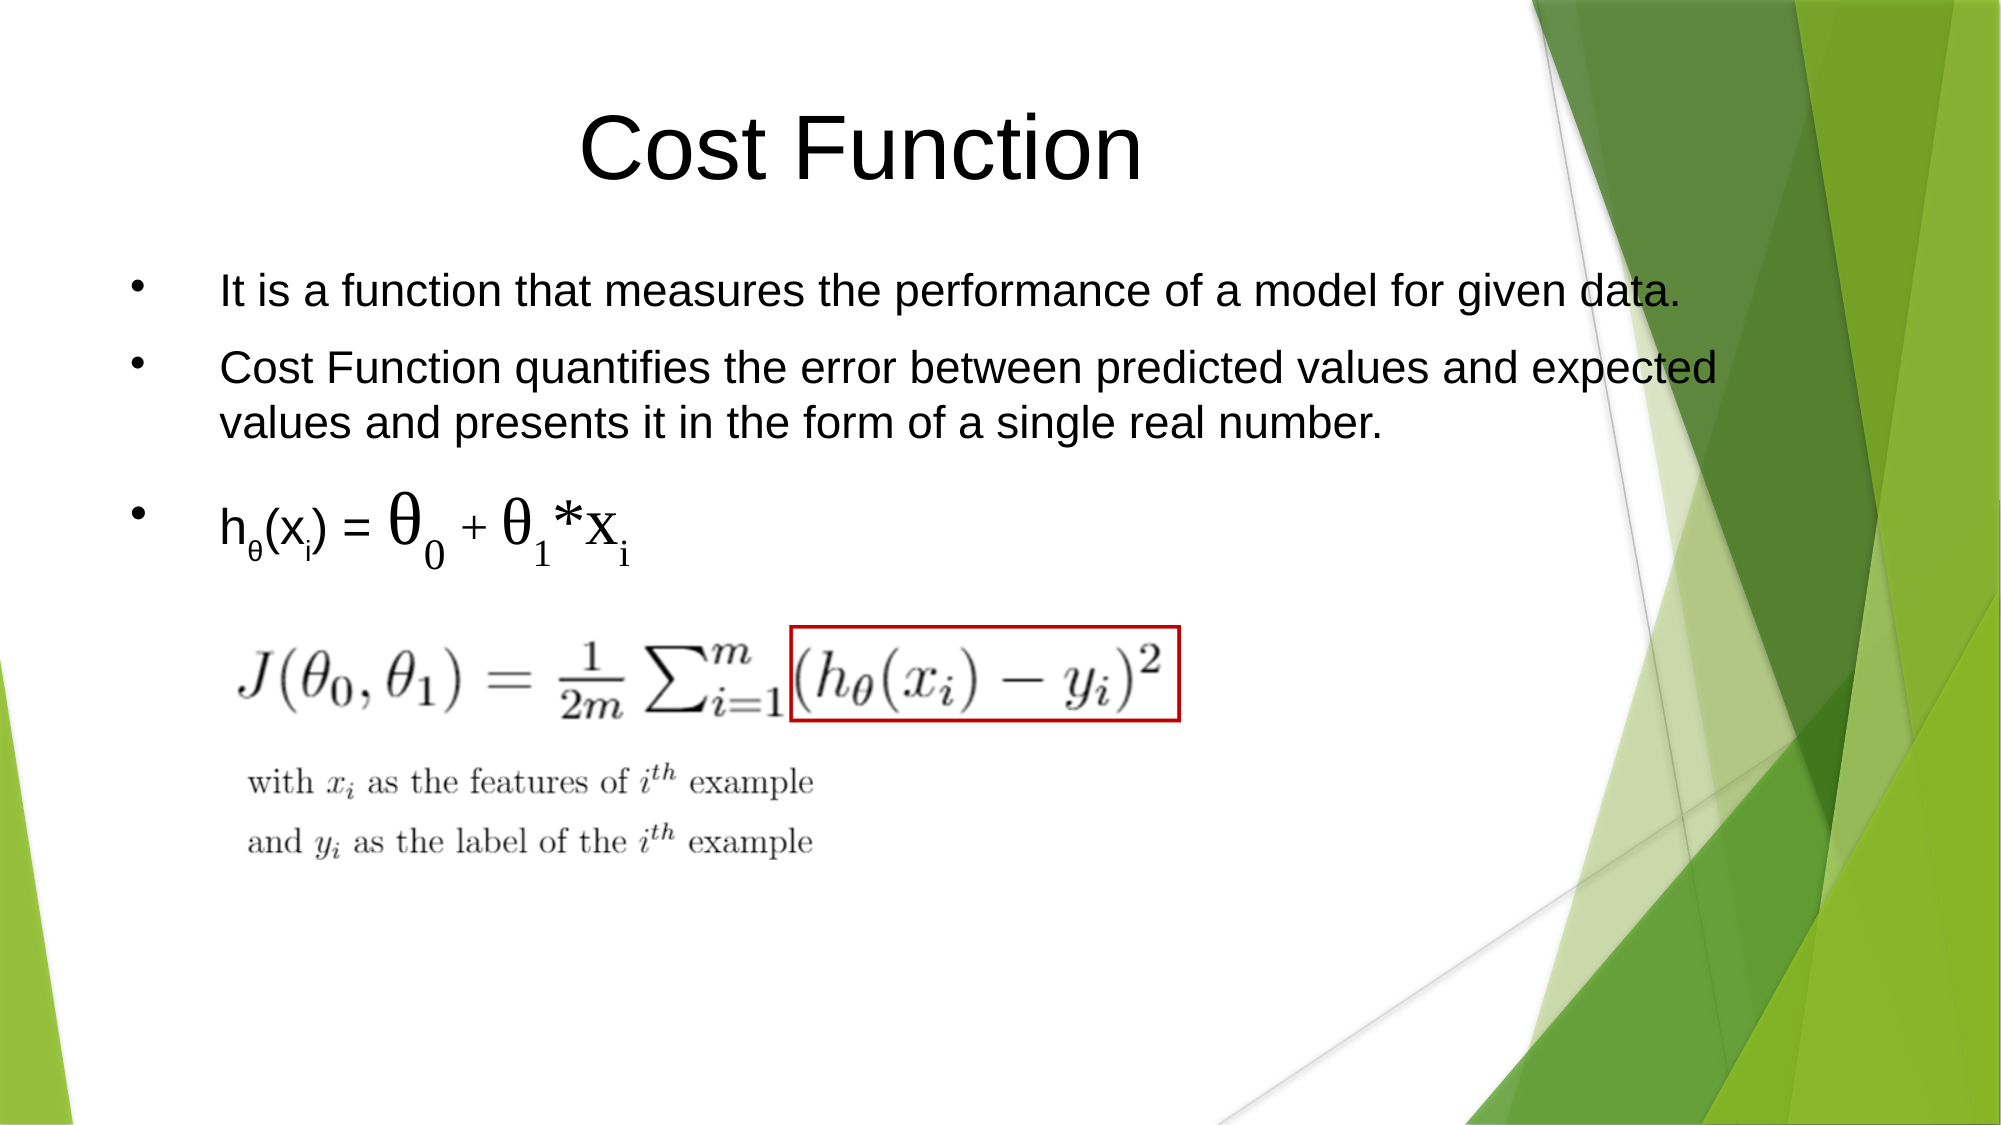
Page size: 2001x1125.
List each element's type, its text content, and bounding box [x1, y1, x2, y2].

text_box It is a function that measures the performance of a model for given data. Cost Function quantifies the error between predicted values and expected values and presents it in the form of a single real number. hθ(xi) = θ0 + θ1*xi [129, 257, 1737, 910]
text_box Cost Function [58, 50, 1666, 236]
picture [214, 625, 1182, 880]
